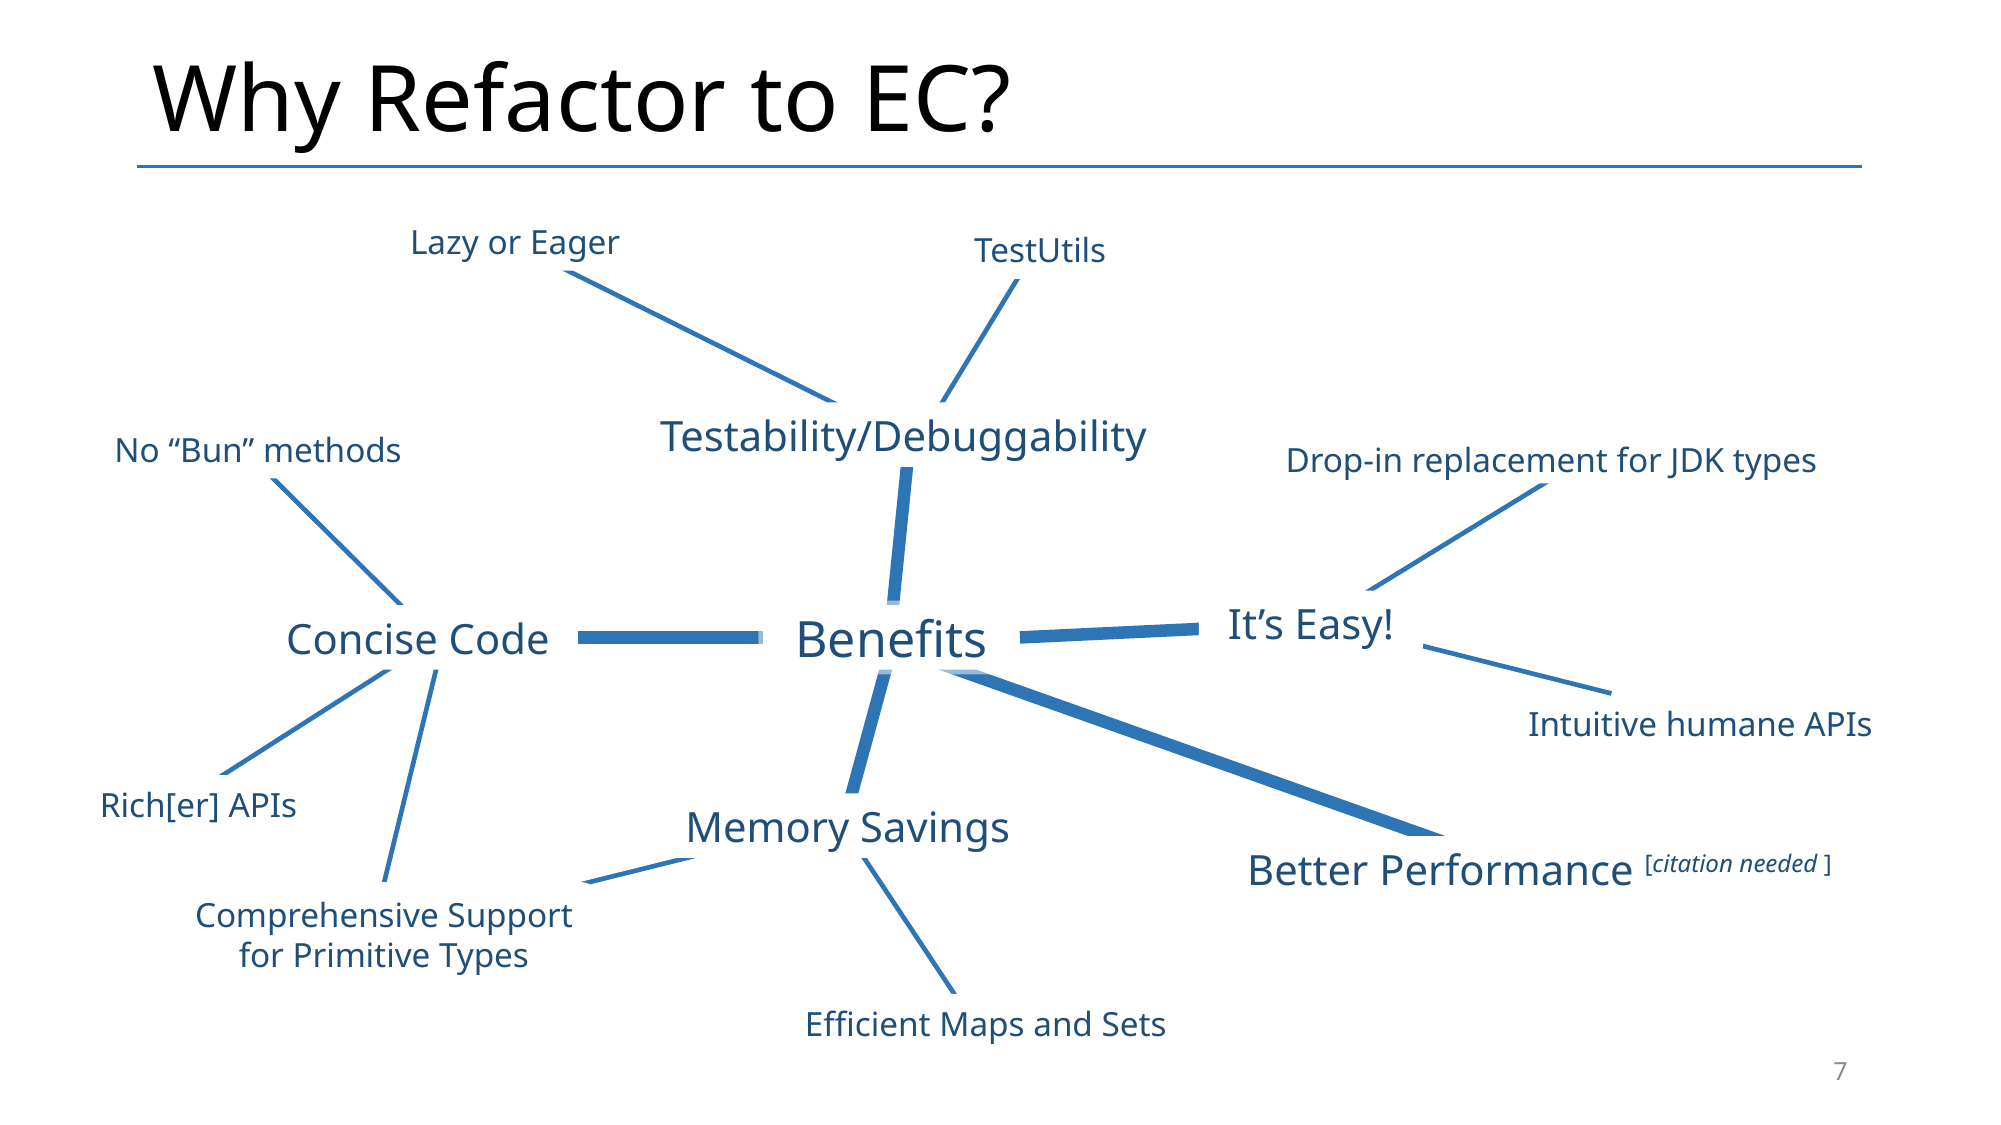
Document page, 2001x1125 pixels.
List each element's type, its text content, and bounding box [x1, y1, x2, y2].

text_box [201, 645, 373, 789]
title Why Refactor to EC? [137, 36, 1863, 167]
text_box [1019, 622, 1198, 638]
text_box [442, 817, 848, 933]
text_box No “Bun” methods [82, 418, 435, 480]
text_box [373, 670, 442, 882]
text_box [340, 211, 691, 271]
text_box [847, 670, 892, 793]
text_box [1198, 590, 1424, 655]
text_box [169, 882, 599, 987]
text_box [891, 446, 909, 605]
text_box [1327, 479, 1552, 617]
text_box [258, 605, 578, 670]
text_box Testability/Debuggability [617, 401, 1190, 468]
text_box Intuitive humane APIs [1499, 696, 1903, 750]
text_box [917, 257, 1031, 444]
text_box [57, 775, 341, 834]
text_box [523, 248, 897, 435]
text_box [1424, 622, 1612, 694]
text_box [242, 433, 274, 465]
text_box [258, 463, 425, 605]
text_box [763, 605, 1020, 670]
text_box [1210, 836, 1869, 901]
slide_number 7 [1412, 1042, 1863, 1103]
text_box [901, 649, 1477, 854]
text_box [659, 793, 1036, 858]
text_box Efficient Maps and Sets [770, 992, 1202, 1054]
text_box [847, 858, 974, 1024]
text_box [925, 220, 1155, 279]
text_box Drop-in replacement for JDK types [1250, 433, 1853, 485]
